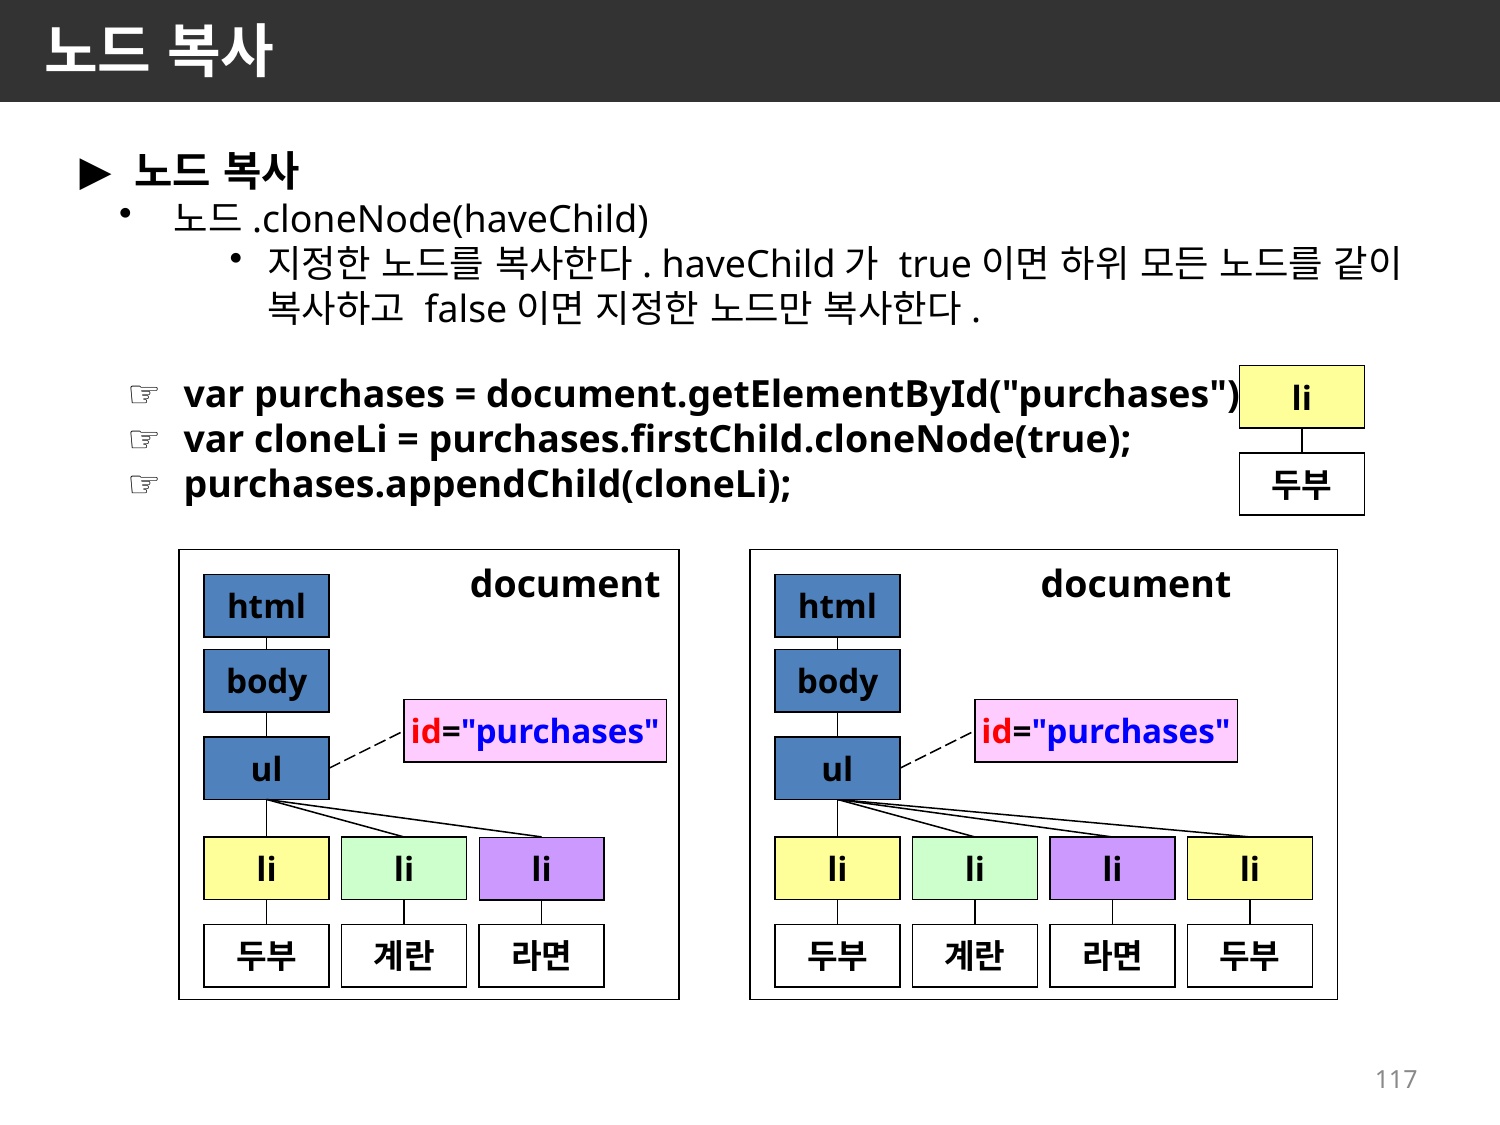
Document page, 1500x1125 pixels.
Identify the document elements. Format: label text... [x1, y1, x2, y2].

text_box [328, 730, 405, 769]
text_box var purchases = document.getElementById("purchases"); var cloneLi = purchases.firstChild.cloneNode(true); purchases.appendChild(cloneLi); [37, 362, 1366, 513]
text_box 두부 [1239, 452, 1365, 516]
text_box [1113, 799, 1251, 838]
text_box 두부 [1187, 924, 1313, 987]
text_box ul [774, 736, 900, 800]
text_box li [1187, 836, 1313, 900]
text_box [266, 799, 542, 838]
text_box li [479, 837, 605, 900]
text_box 라면 [1050, 924, 1175, 987]
text_box [749, 549, 1338, 1000]
slide_number 117 [1082, 1050, 1433, 1111]
picture [0, 0, 1500, 103]
text_box 노드 복사 노드.cloneNode(haveChild) 지정한 노드를 복사한다. haveChild가 true이면 하위 모든 노드를 같이 복사하고 false이면 지정한 노드만 복사한다. [64, 137, 1436, 337]
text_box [899, 730, 976, 769]
text_box li [1050, 845, 1175, 900]
text_box [179, 549, 680, 1000]
text_box document [455, 553, 676, 613]
text_box document [1025, 553, 1247, 613]
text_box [837, 799, 1113, 838]
text_box li [1239, 365, 1365, 428]
text_box ul [204, 736, 330, 800]
text_box 라면 [479, 924, 605, 987]
